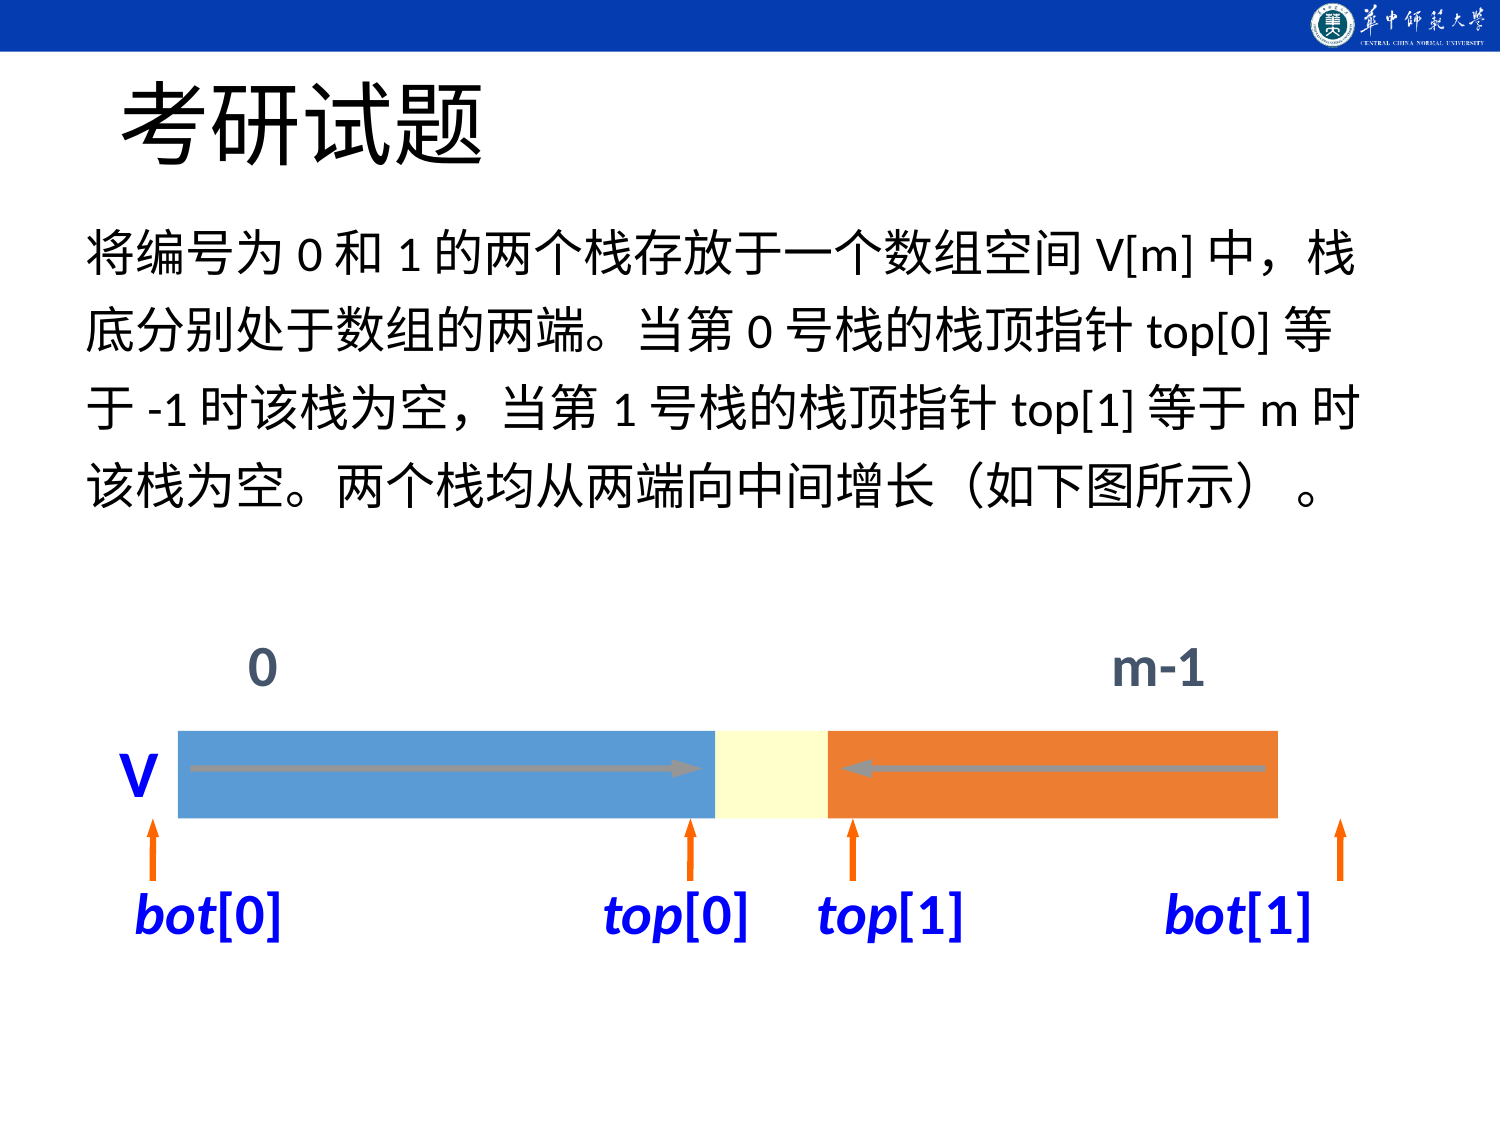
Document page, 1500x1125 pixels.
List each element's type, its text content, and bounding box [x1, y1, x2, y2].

text_box 将编号为0和1的两个栈存放于一个数组空间V[m]中，栈底分别处于数组的两端。当第0号栈的栈顶指针top[0]等于-1时该栈为空，当第1号栈的栈顶指针top[1]等于m时该栈为空。两个栈均从两端向中间增长（如下图所示） 。 [70, 195, 1412, 523]
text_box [100, 620, 1346, 954]
title 考研试题 [103, 59, 1397, 195]
picture [1310, 2, 1486, 48]
